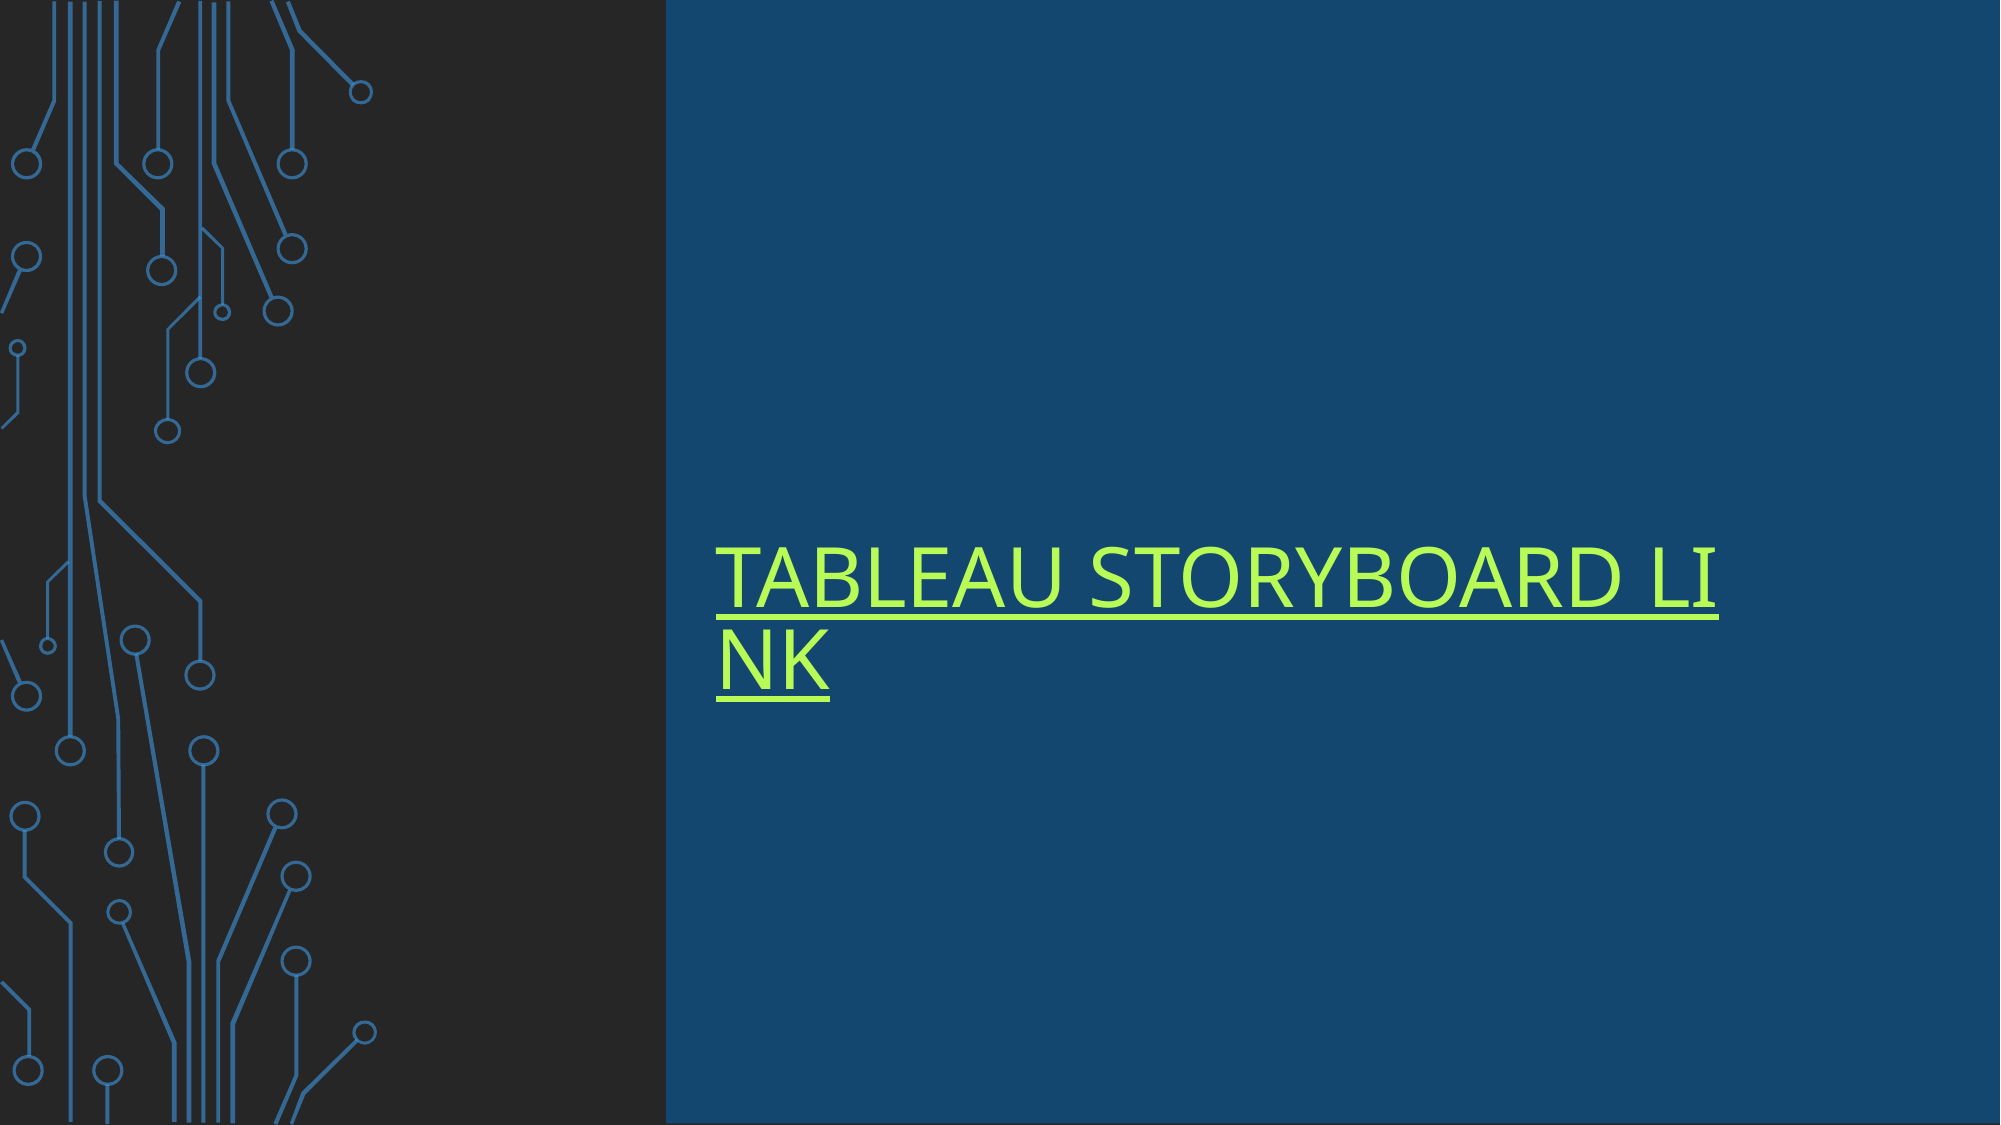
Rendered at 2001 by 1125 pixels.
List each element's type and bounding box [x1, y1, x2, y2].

text_box [0, 0, 379, 1125]
picture [379, 0, 2000, 1125]
